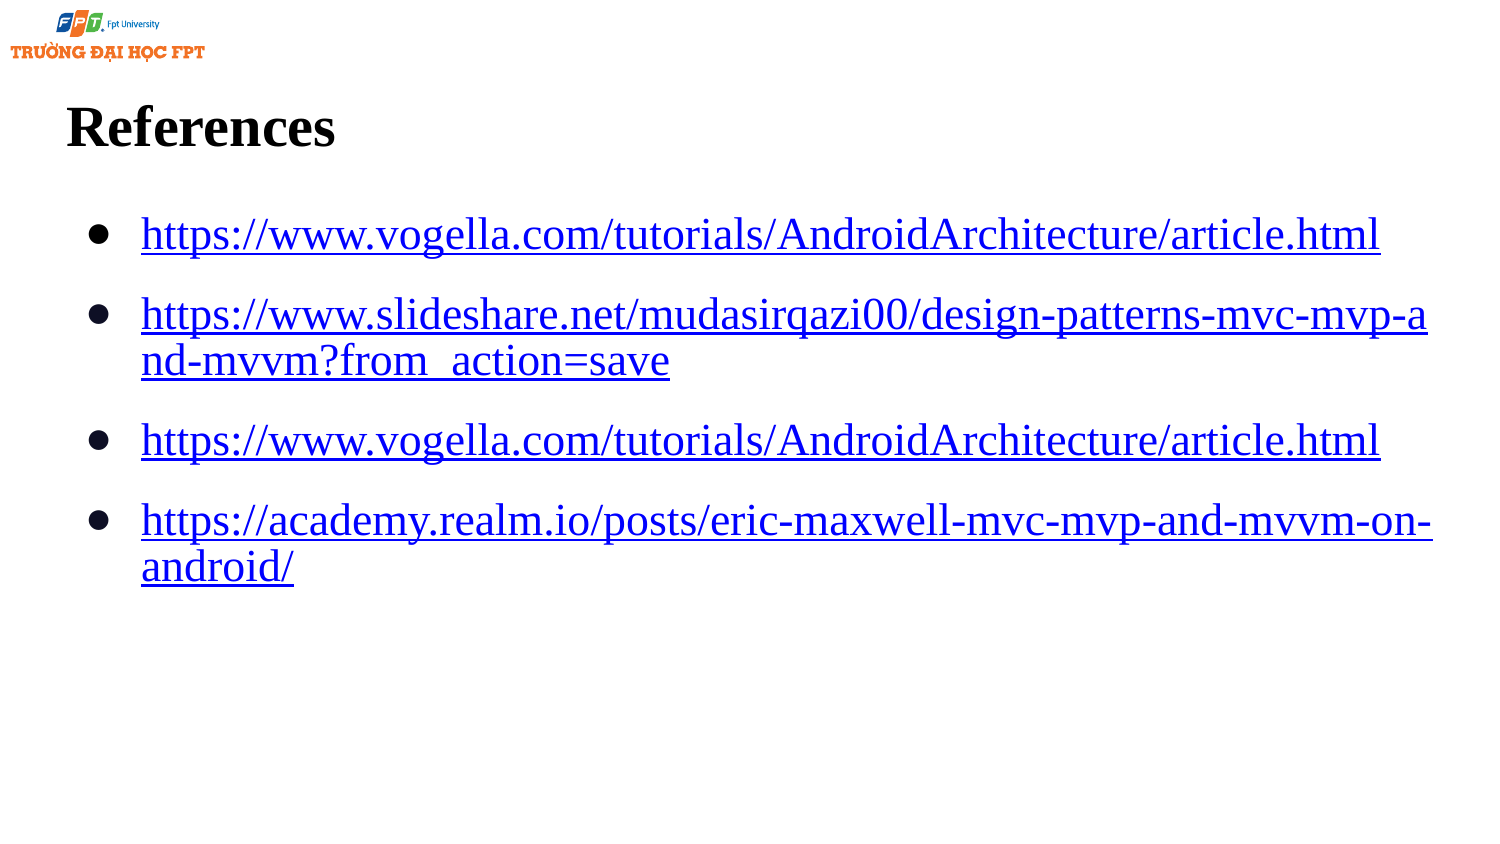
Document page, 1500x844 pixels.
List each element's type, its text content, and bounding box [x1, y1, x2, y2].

list https://www.vogella.com/tutorials/AndroidArchitecture/article.html https://www.slideshare.net/mudasirqazi00/design-patterns-mvc-mvp-and-mvvm?from_action=save https://www.vogella.com/tutorials/AndroidArchitecture/article.html https://academy.realm.io/posts/eric-maxwell-mvc-mvp-and-mvvm-on-android/ [51, 189, 1449, 750]
title References [51, 72, 1449, 167]
